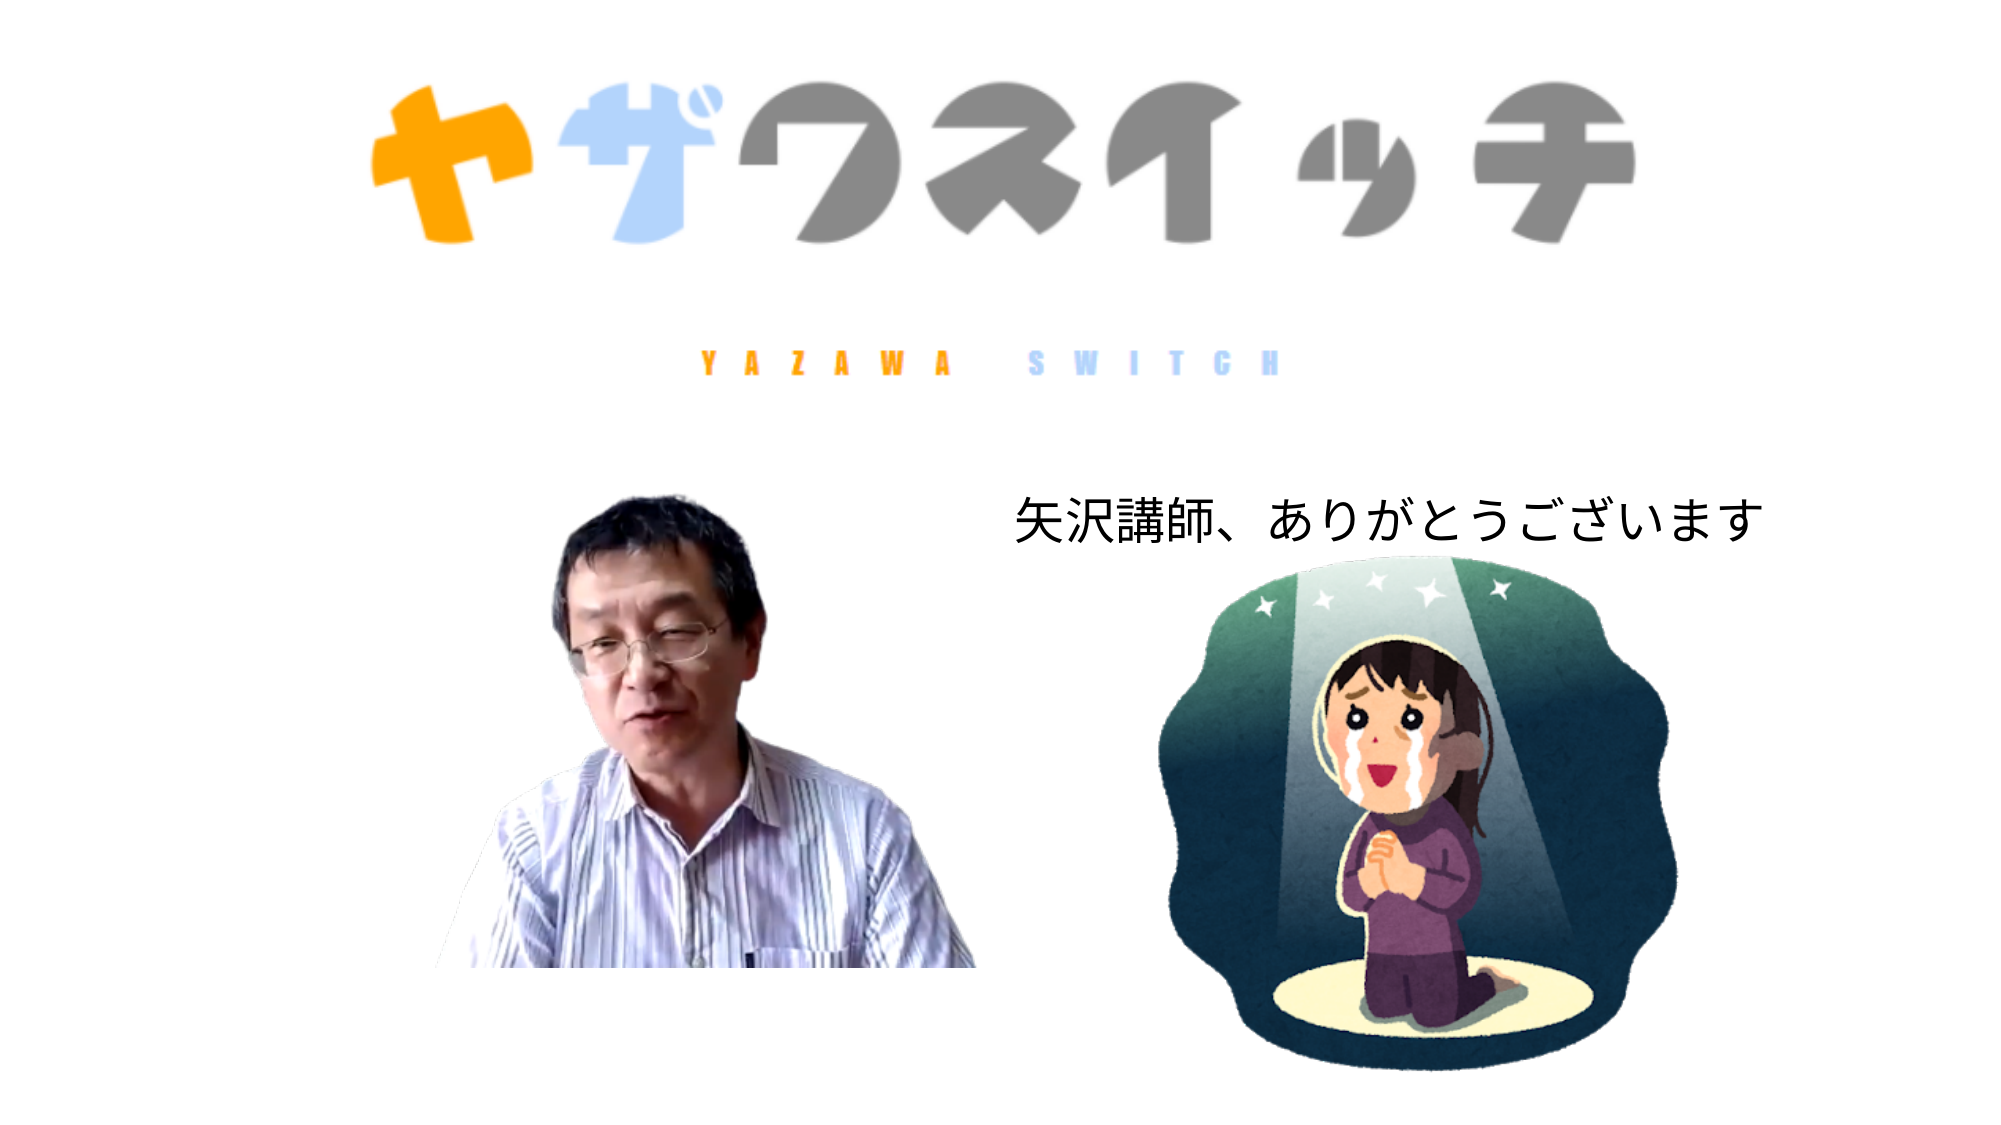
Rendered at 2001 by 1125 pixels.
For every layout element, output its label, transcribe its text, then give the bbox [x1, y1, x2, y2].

picture [388, 464, 1000, 968]
text_box 矢沢講師、ありがとうございます [1000, 481, 1837, 557]
picture [74, 41, 1862, 409]
picture [1142, 537, 1695, 1090]
